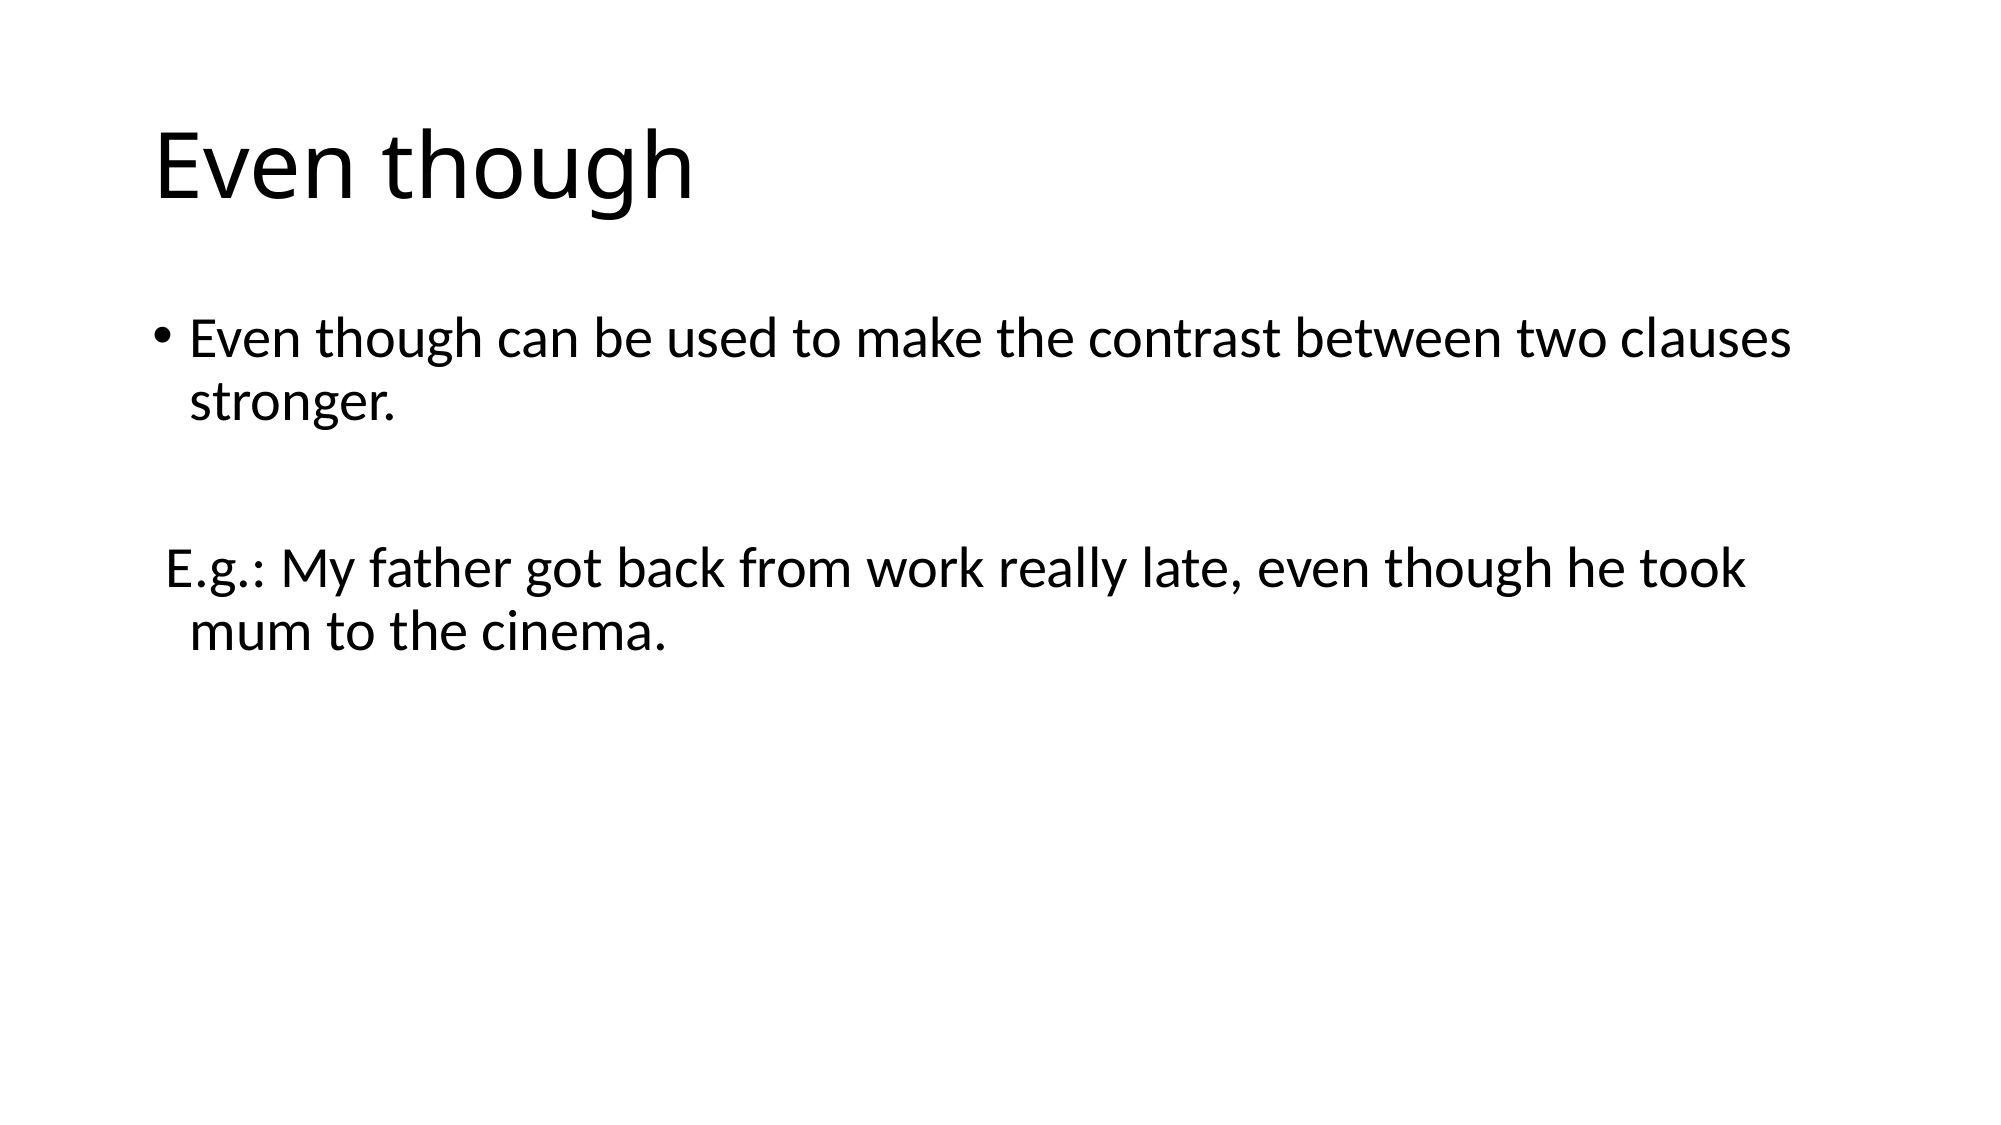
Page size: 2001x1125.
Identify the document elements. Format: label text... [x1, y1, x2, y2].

list Even though can be used to make the contrast between two clauses stronger. E.g.: My father got back from work really late, even though he took mum to the cinema. [137, 299, 1863, 1014]
title Even though [137, 59, 1863, 278]
